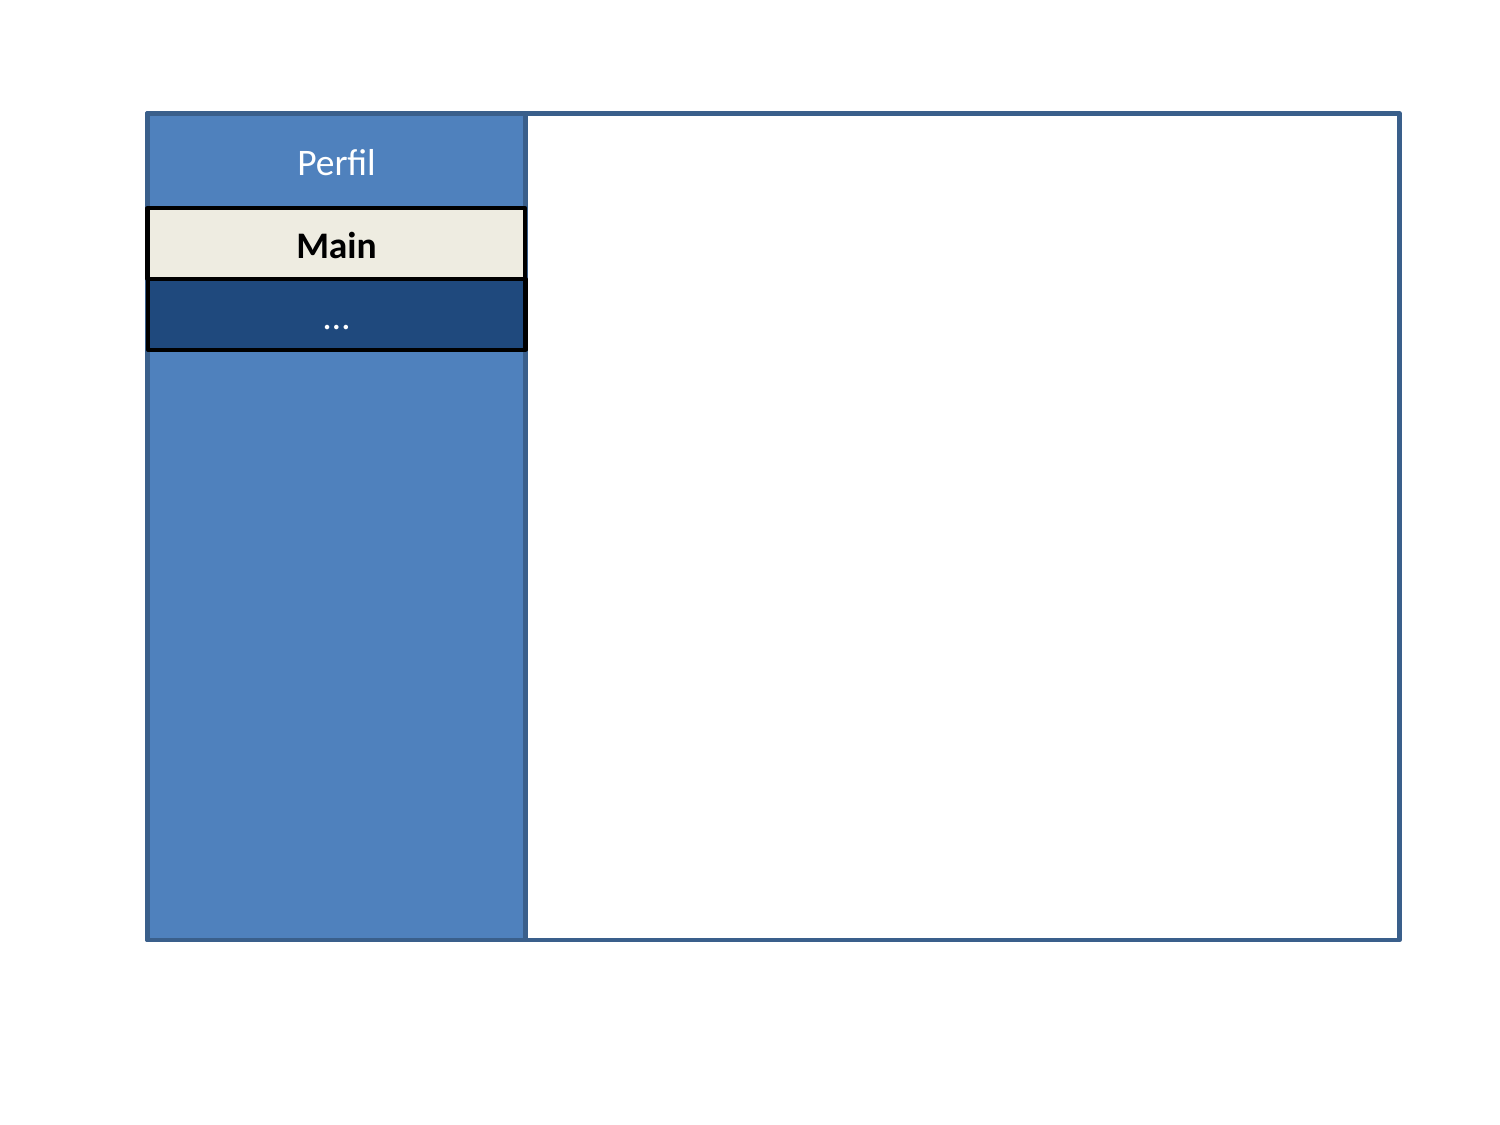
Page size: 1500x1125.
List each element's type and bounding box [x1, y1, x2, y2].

text_box [147, 113, 1400, 941]
